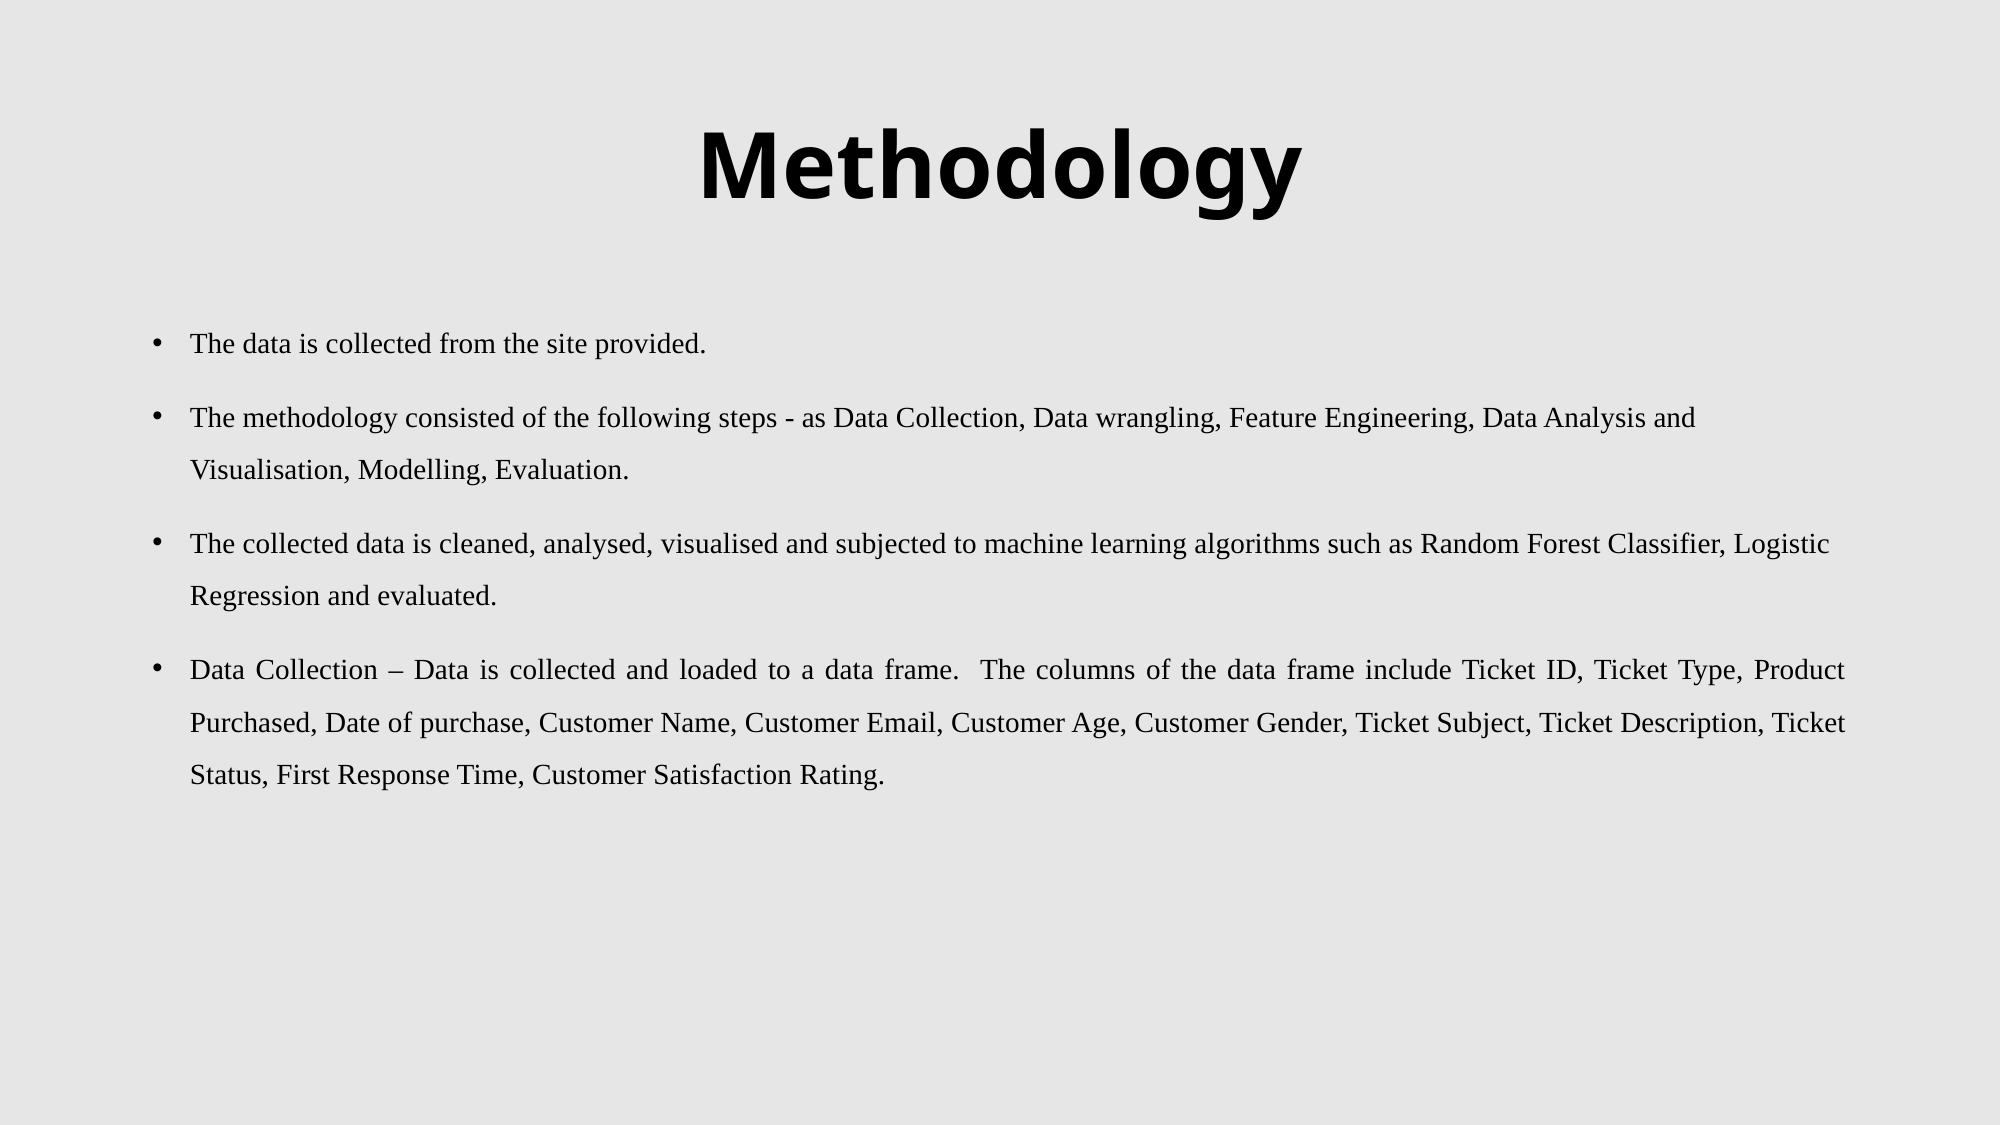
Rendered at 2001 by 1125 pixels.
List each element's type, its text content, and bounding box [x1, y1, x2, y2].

list The data is collected from the site provided. The methodology consisted of the following steps - as Data Collection, Data wrangling, Feature Engineering, Data Analysis and Visualisation, Modelling, Evaluation. The collected data is cleaned, analysed, visualised and subjected to machine learning algorithms such as Random Forest Classifier, Logistic Regression and evaluated. Data Collection – Data is collected and loaded to a data frame. The columns of the data frame include Ticket ID, Ticket Type, Product Purchased, Date of purchase, Customer Name, Customer Email, Customer Age, Customer Gender, Ticket Subject, Ticket Description, Ticket Status, First Response Time, Customer Satisfaction Rating. [137, 299, 1863, 1014]
title Methodology [137, 59, 1863, 278]
